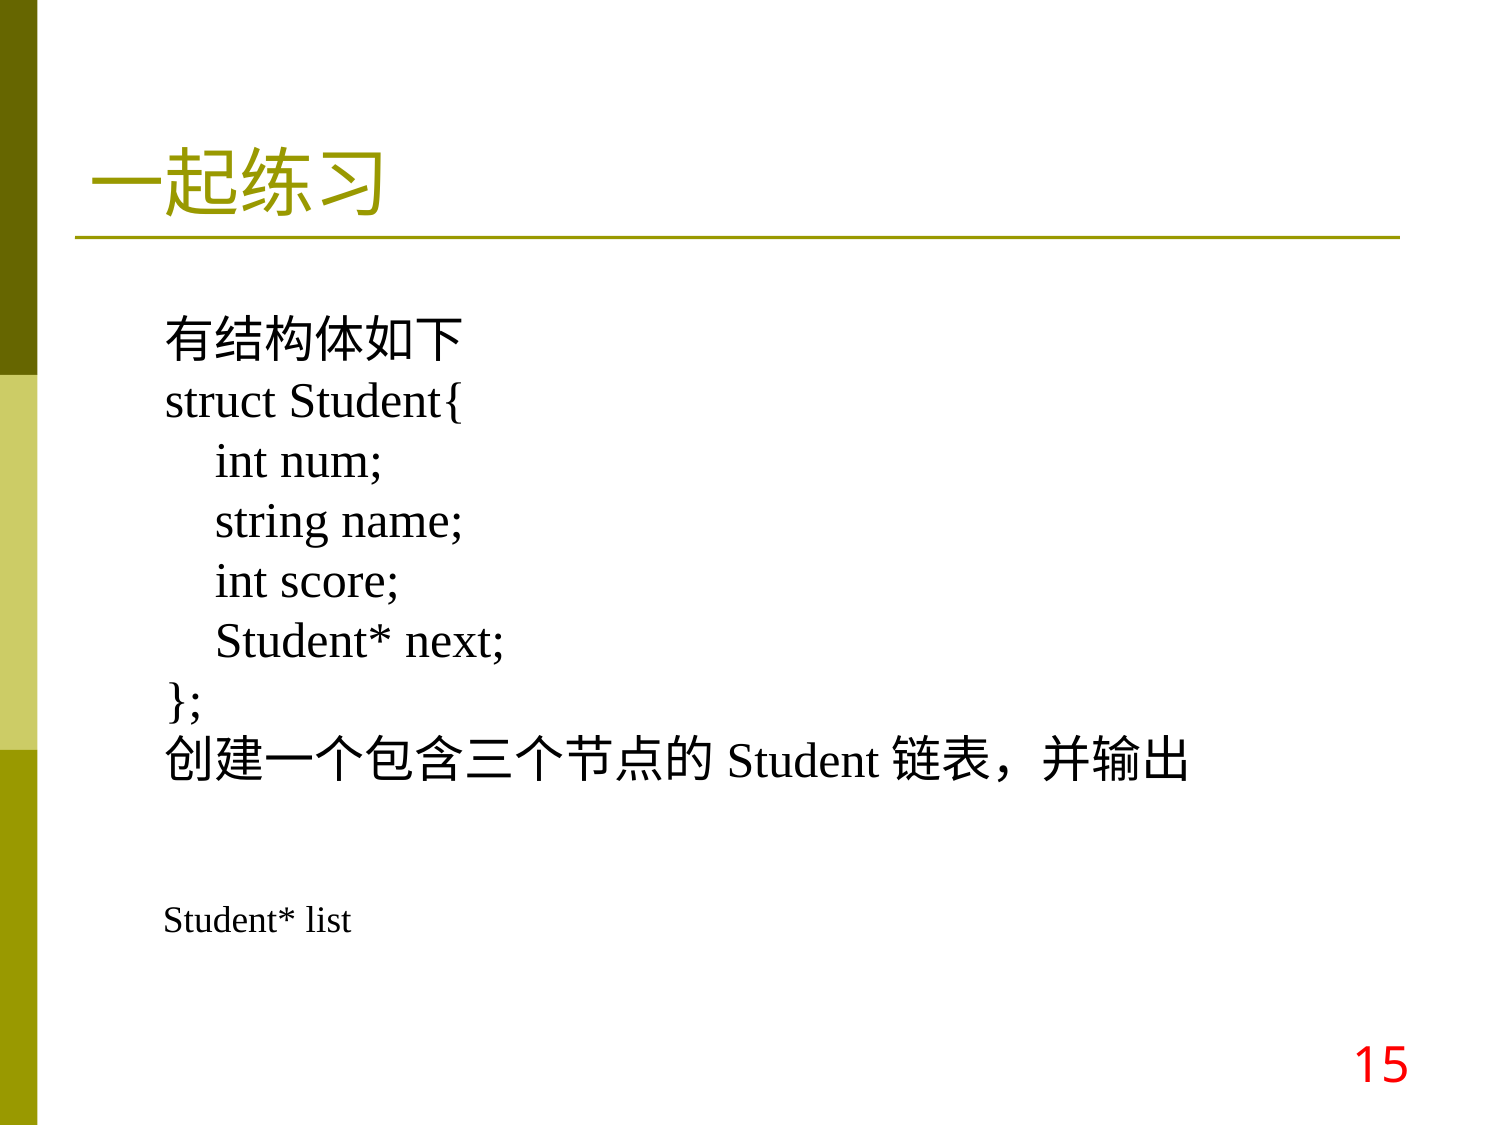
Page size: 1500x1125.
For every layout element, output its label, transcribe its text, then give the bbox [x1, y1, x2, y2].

text_box 有结构体如下 struct Student{ int num; string name; int score; Student* next; }; 创建一个包含三个节点的Student链表，并输出 [149, 299, 1263, 795]
text_box Student* list [148, 887, 899, 948]
text_box 一起练习 [74, 45, 1425, 233]
slide_number 15 [1074, 1025, 1425, 1100]
